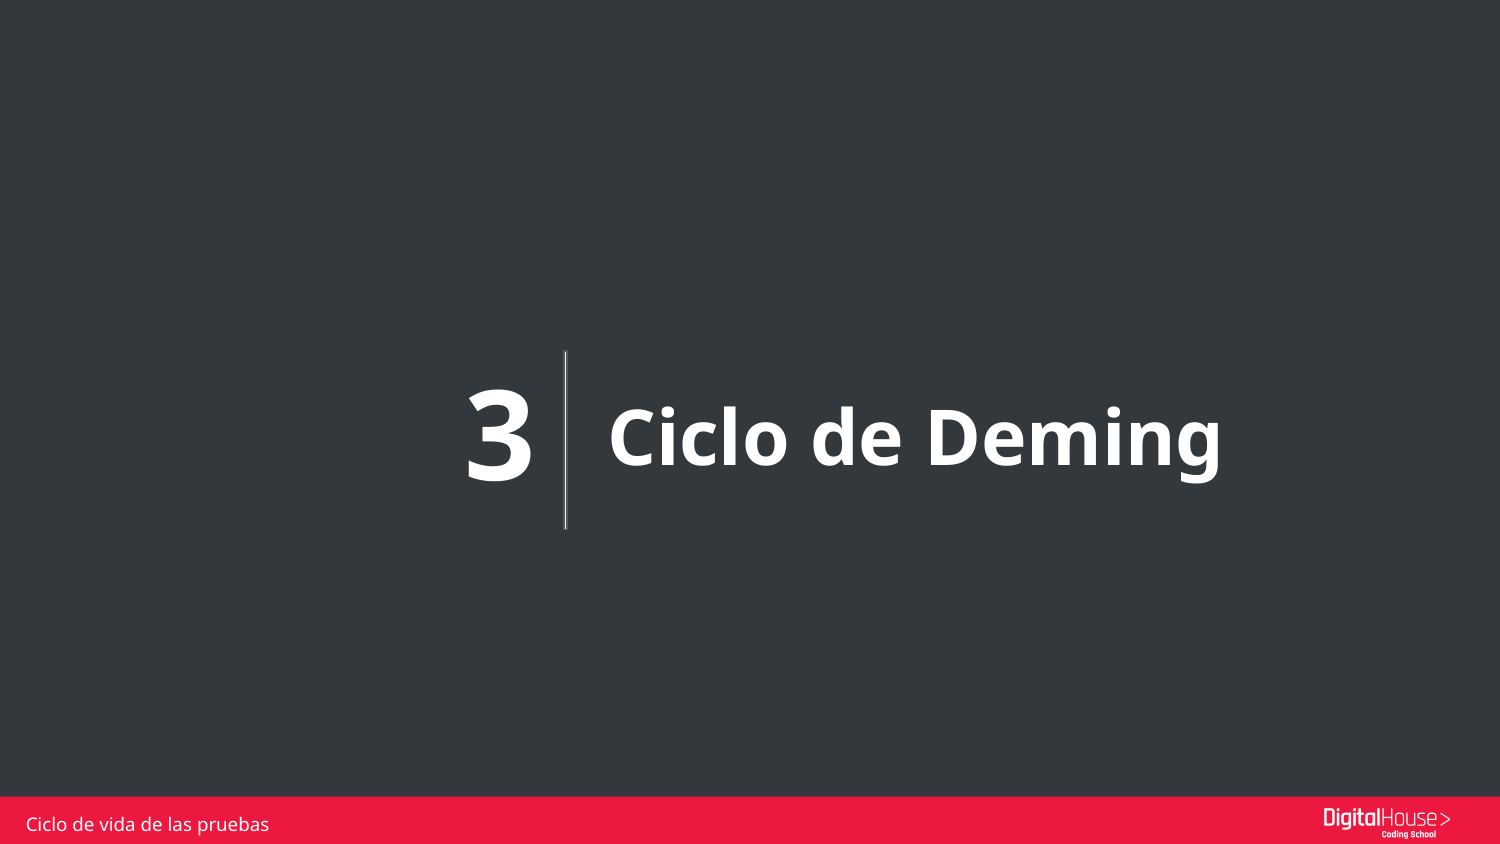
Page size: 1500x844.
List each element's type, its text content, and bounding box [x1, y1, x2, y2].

text_box [563, 351, 567, 530]
text_box 3 [449, 360, 540, 521]
text_box Ciclo de Deming [592, 245, 1381, 636]
picture [1324, 808, 1450, 839]
